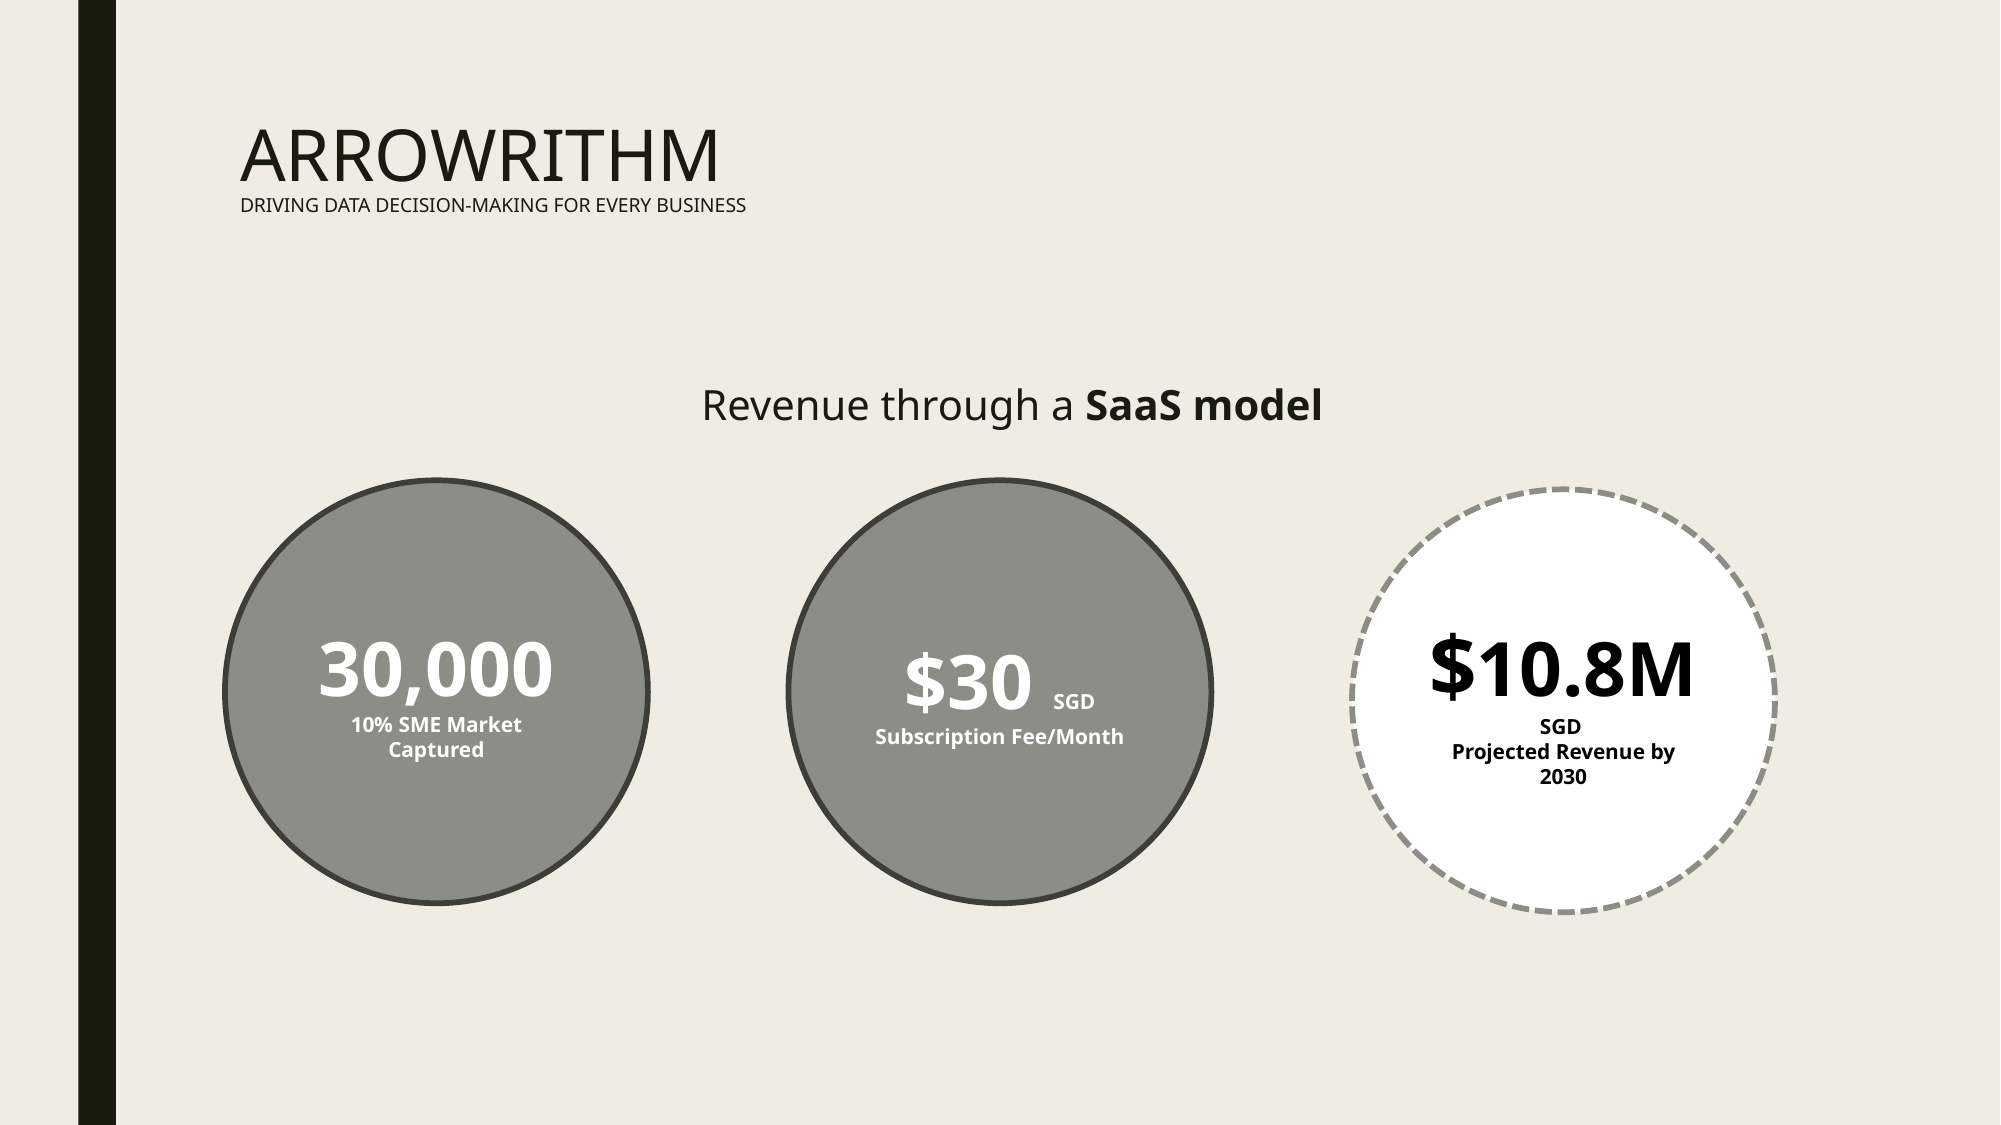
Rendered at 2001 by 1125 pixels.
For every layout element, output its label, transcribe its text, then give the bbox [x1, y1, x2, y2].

text_box Arrowrithm Driving Data decision-making for every business [225, 112, 764, 241]
text_box 30,000 10% SME Market Captured [222, 586, 651, 907]
text_box $10.8M SGD Projected Revenue by 2030 [1349, 586, 1778, 916]
text_box $30 SGD Subscription Fee/Month [785, 586, 1215, 907]
list Revenue through a SaaS model [225, 375, 1800, 586]
